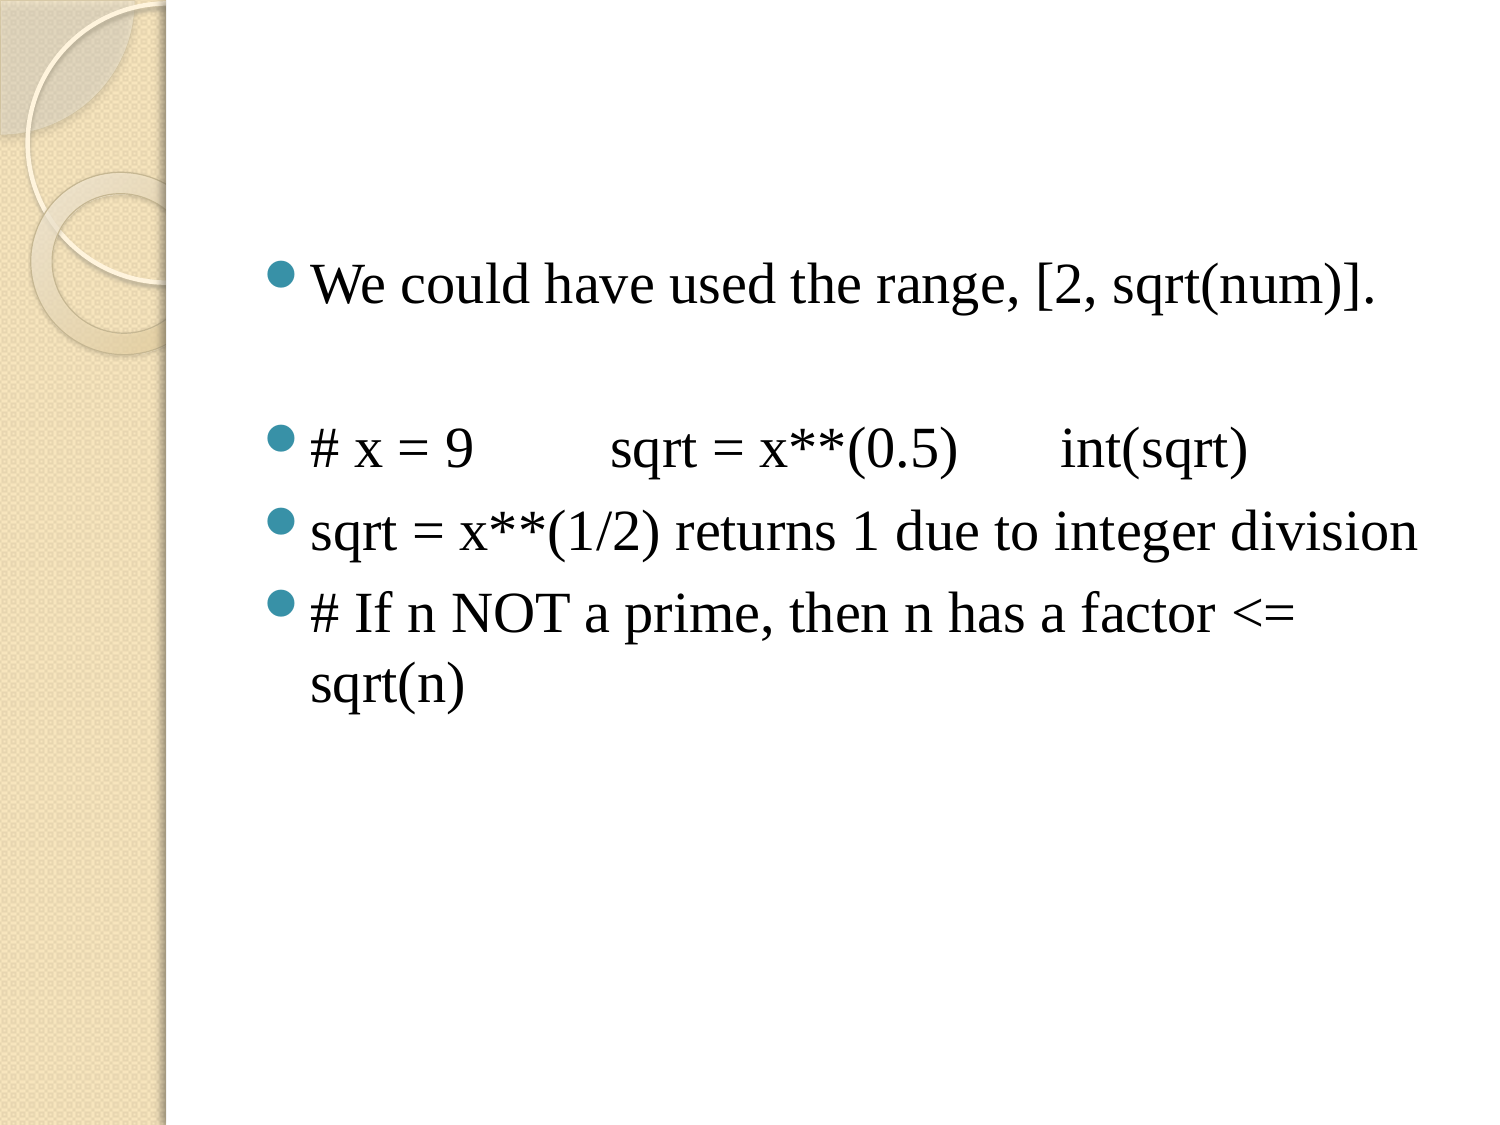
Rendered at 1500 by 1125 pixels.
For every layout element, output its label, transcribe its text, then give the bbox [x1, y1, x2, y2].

list We could have used the range, [2, sqrt(num)]. # x = 9 sqrt = x**(0.5) int(sqrt) sqrt = x**(1/2) returns 1 due to integer division # If n NOT a prime, then n has a factor <= sqrt(n) [235, 237, 1466, 1025]
